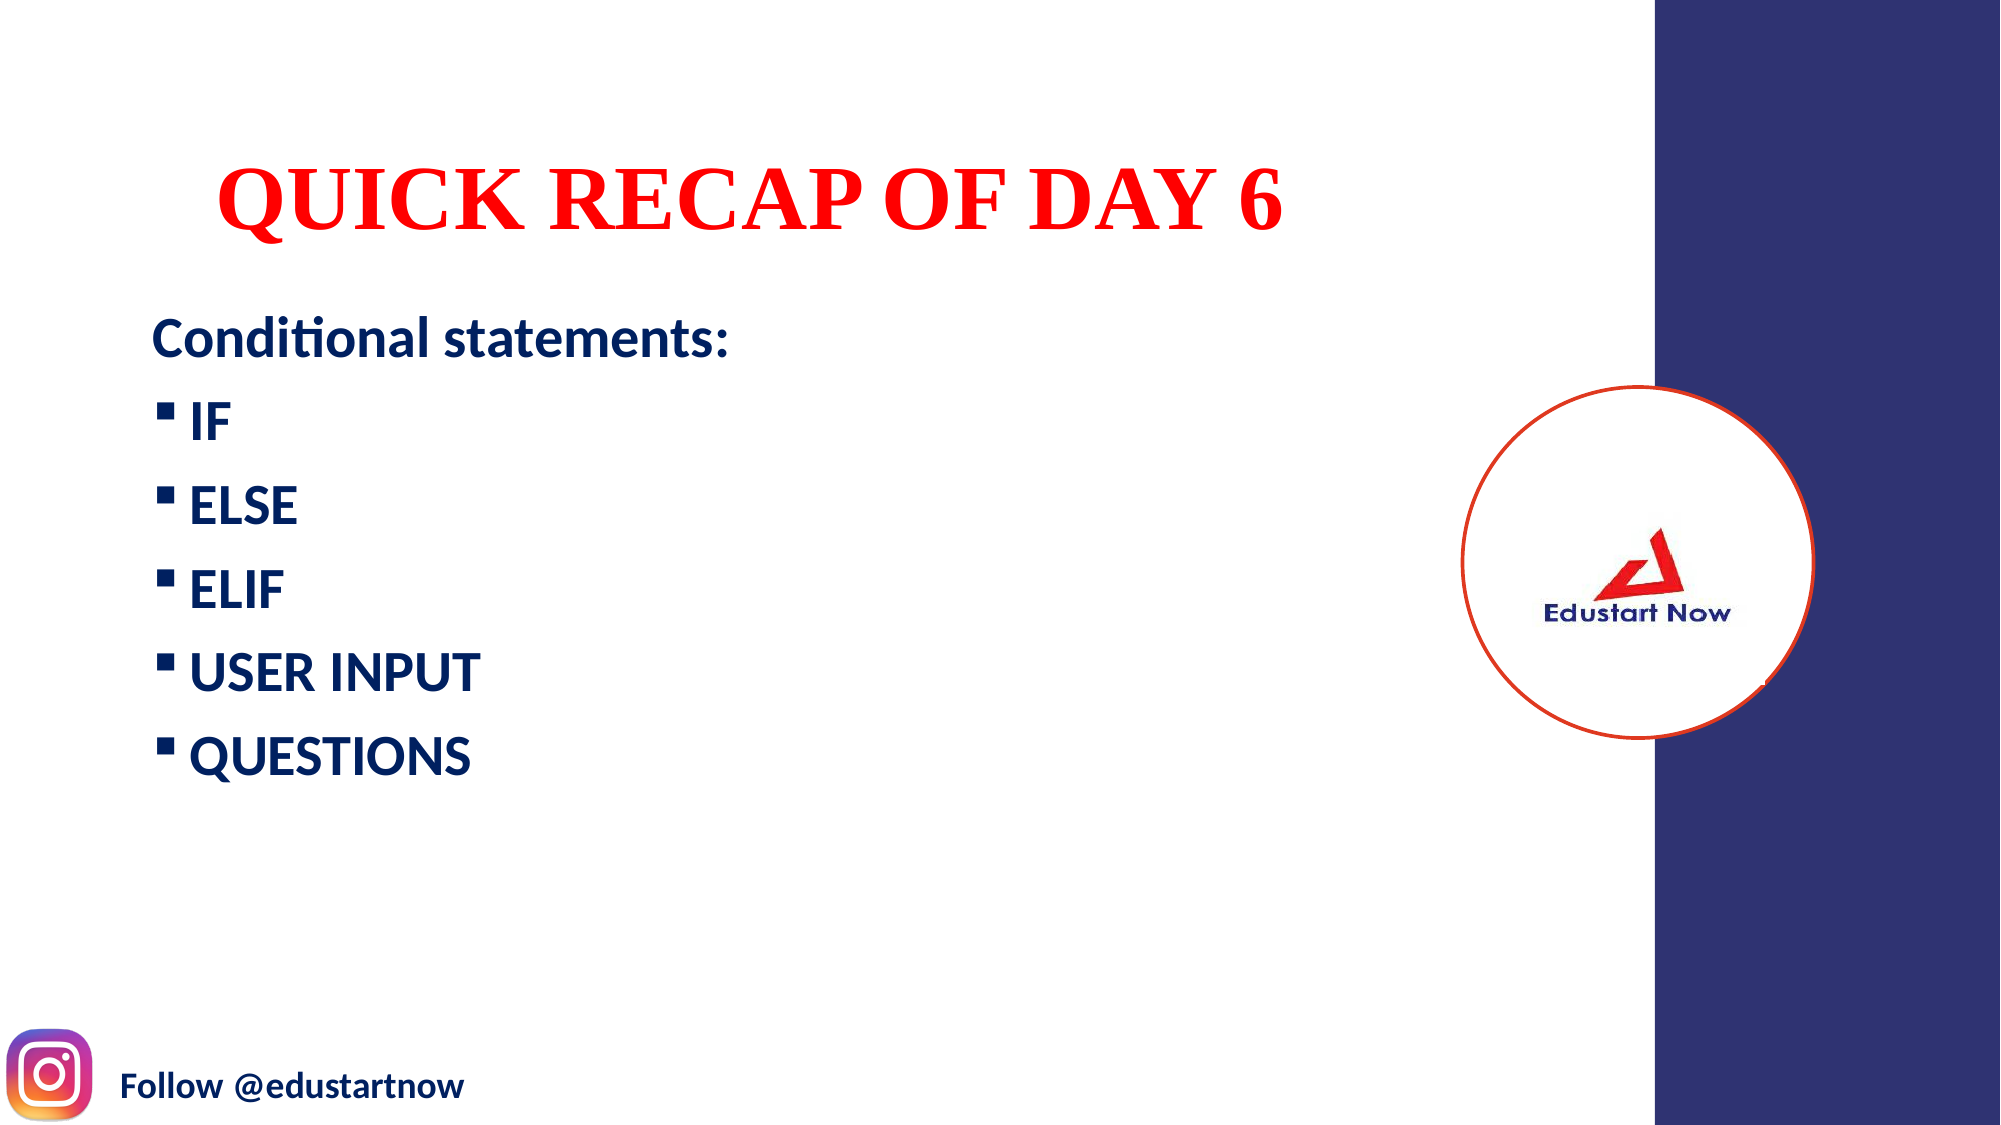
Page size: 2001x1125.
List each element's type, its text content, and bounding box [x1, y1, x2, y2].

title QUICK RECAP OF DAY 6 [84, 91, 1411, 309]
picture [0, 1012, 108, 1125]
text_box Follow @edustartnow [108, 1053, 556, 1114]
picture [1515, 468, 1765, 685]
text_box [1654, 0, 2000, 1125]
list Conditional statements: IF ELSE ELIF USER INPUT QUESTIONS [137, 299, 1863, 1014]
